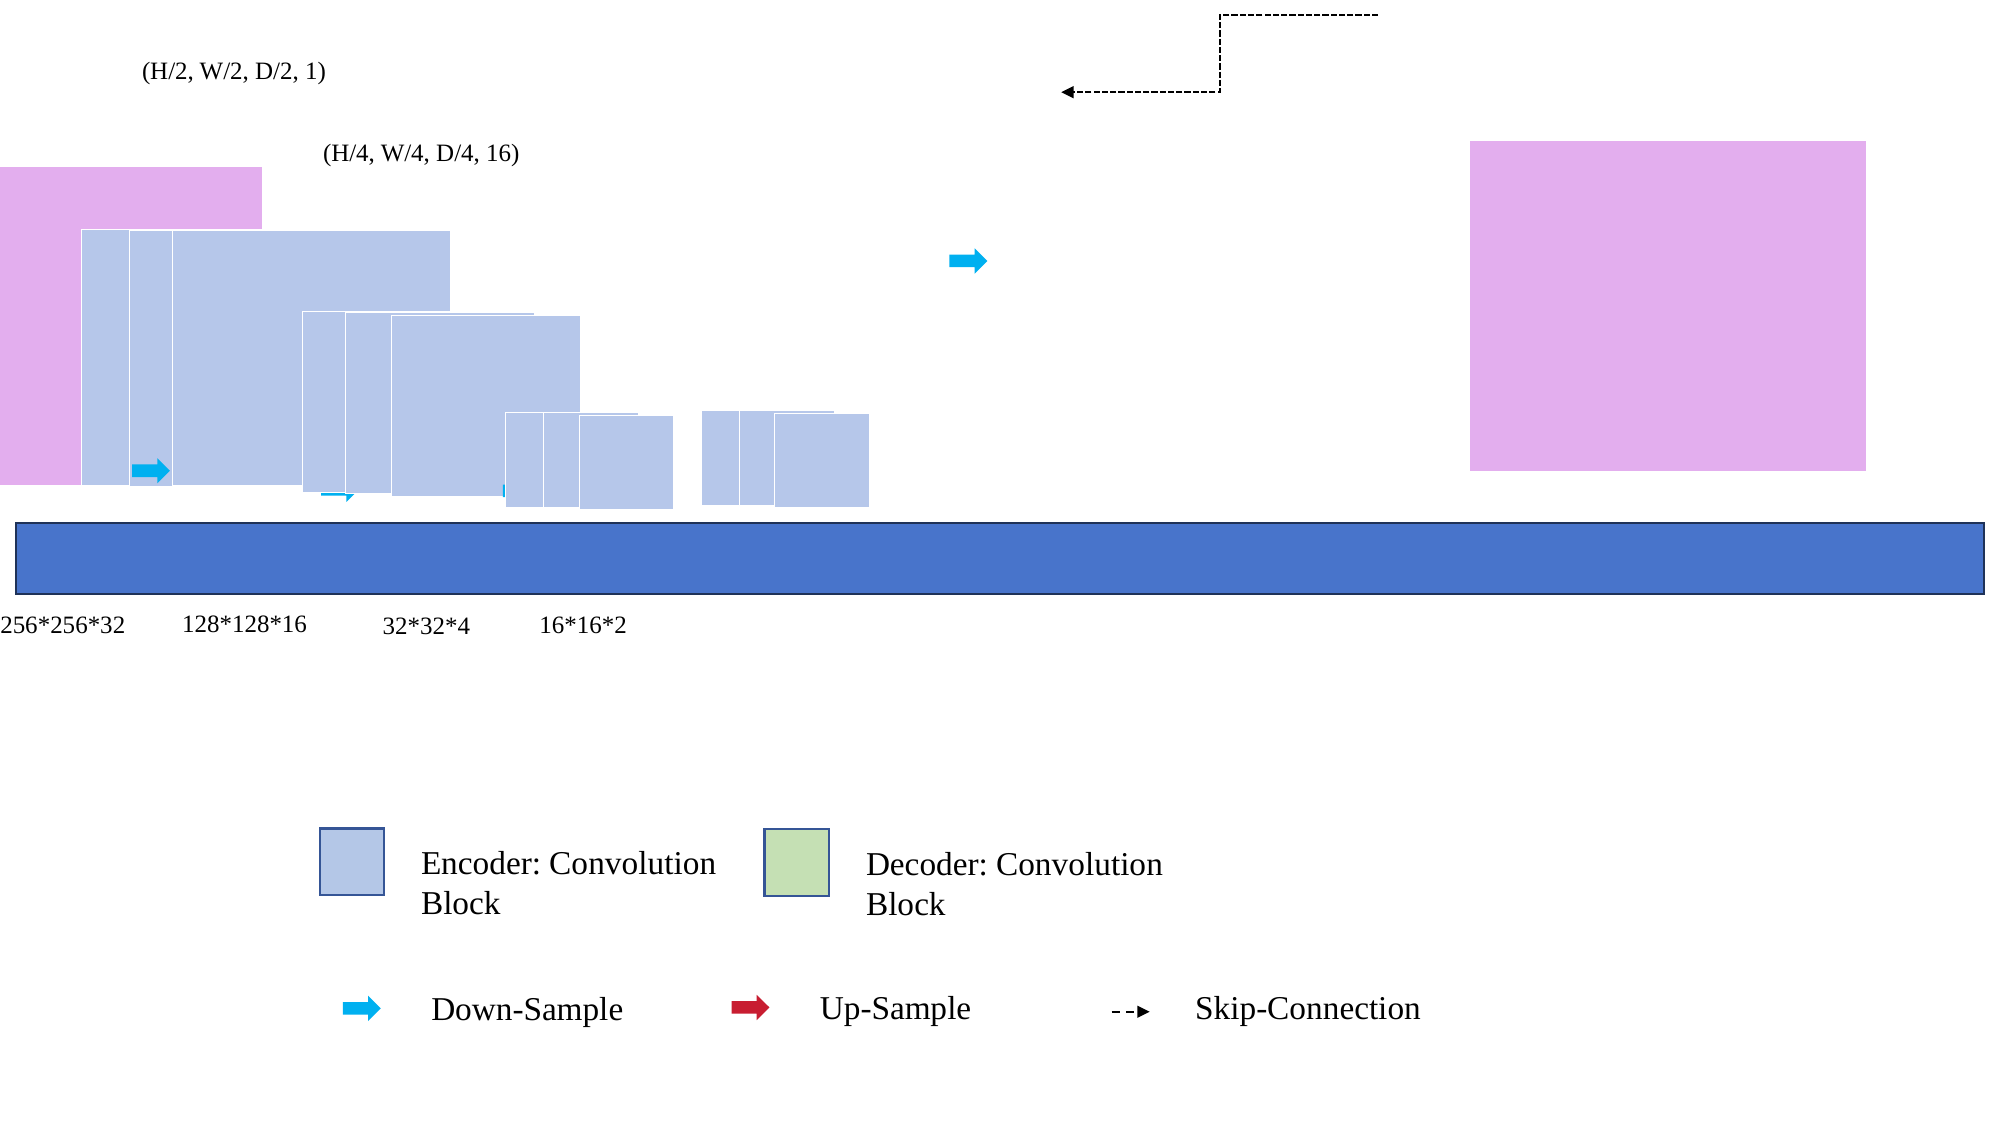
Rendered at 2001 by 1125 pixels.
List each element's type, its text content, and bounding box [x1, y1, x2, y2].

text_box [15, 522, 1985, 595]
text_box [0, 165, 263, 486]
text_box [700, 410, 870, 509]
text_box (H/2, W/2, D/2, 1) [43, 46, 426, 92]
text_box [948, 245, 989, 277]
text_box 256*256*32 [0, 600, 149, 646]
text_box Encoder: Convolution Block [406, 834, 789, 969]
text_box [504, 412, 675, 511]
text_box [763, 828, 830, 897]
text_box Down-Sample [416, 979, 662, 1035]
text_box 16*16*2 [497, 600, 670, 646]
text_box 128*128*16 [158, 600, 331, 645]
text_box Skip-Connection [1180, 978, 1446, 1034]
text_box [301, 311, 581, 497]
text_box [319, 827, 385, 896]
text_box [1468, 140, 1868, 472]
text_box Decoder: Convolution Block [851, 834, 1234, 930]
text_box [81, 229, 451, 487]
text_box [1060, 14, 1379, 93]
text_box [730, 992, 771, 1023]
text_box 32*32*4 [340, 601, 513, 647]
text_box [341, 993, 383, 1024]
text_box (H/4, W/4, D/4, 16) [230, 129, 613, 174]
text_box [345, 497, 353, 505]
text_box Up-Sample [805, 978, 1070, 1034]
